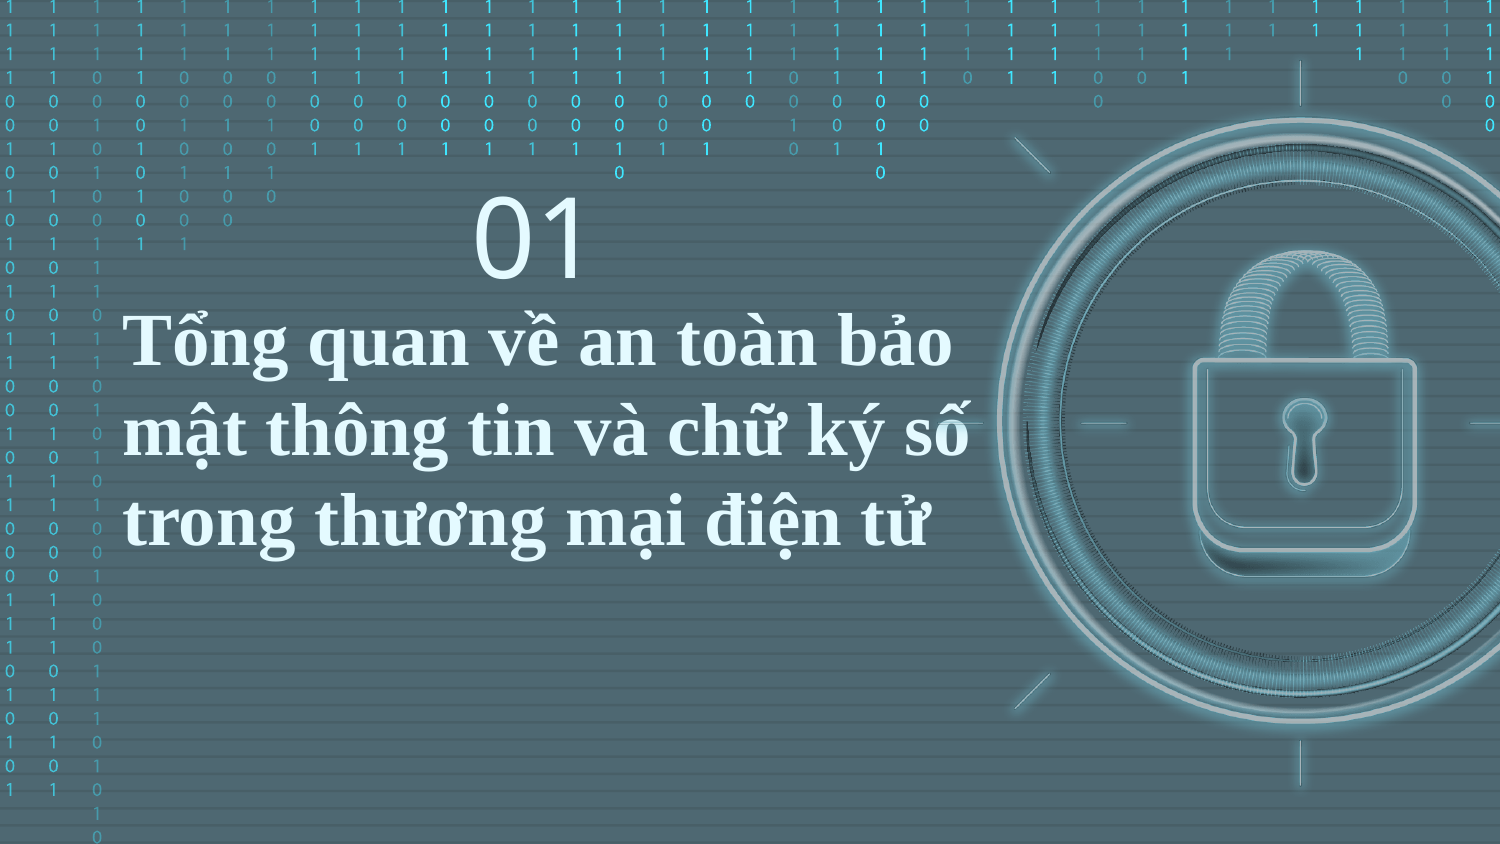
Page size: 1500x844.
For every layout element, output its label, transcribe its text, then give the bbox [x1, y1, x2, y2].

picture [856, 0, 1500, 844]
title Tổng quan về an toàn bảo mật thông tin và chữ ký số trong thương mại điện tử [107, 233, 851, 617]
title 01 [404, 158, 668, 309]
